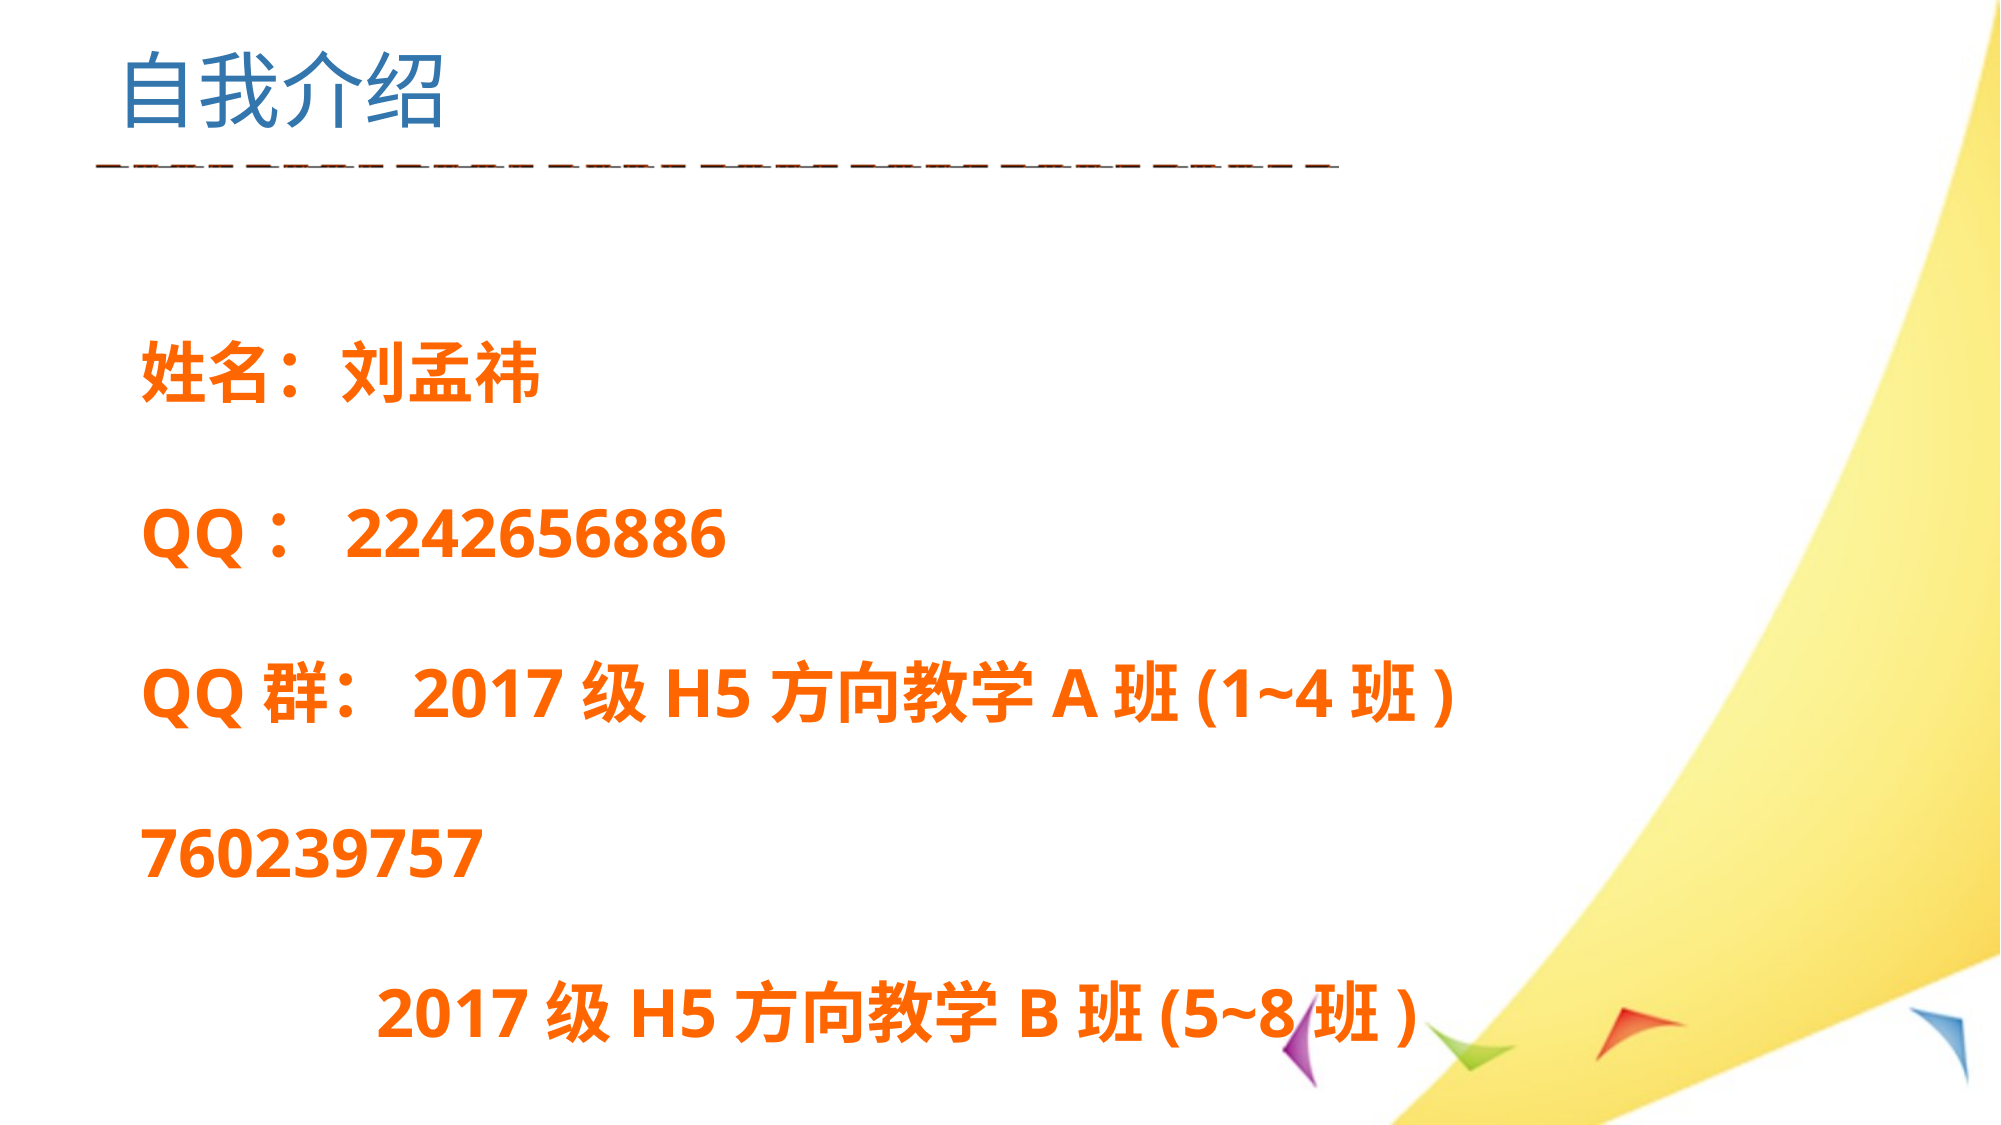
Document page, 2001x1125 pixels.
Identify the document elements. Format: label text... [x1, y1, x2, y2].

text_box 自我介绍 [99, 31, 1707, 146]
text_box 姓名：刘孟祎 QQ：2242656886 QQ群：2017级H5方向教学A班(1~4班) 760239757 2017级H5方向教学B班(5~8班) 335627093 [125, 243, 1804, 1125]
picture [88, 0, 2000, 1125]
